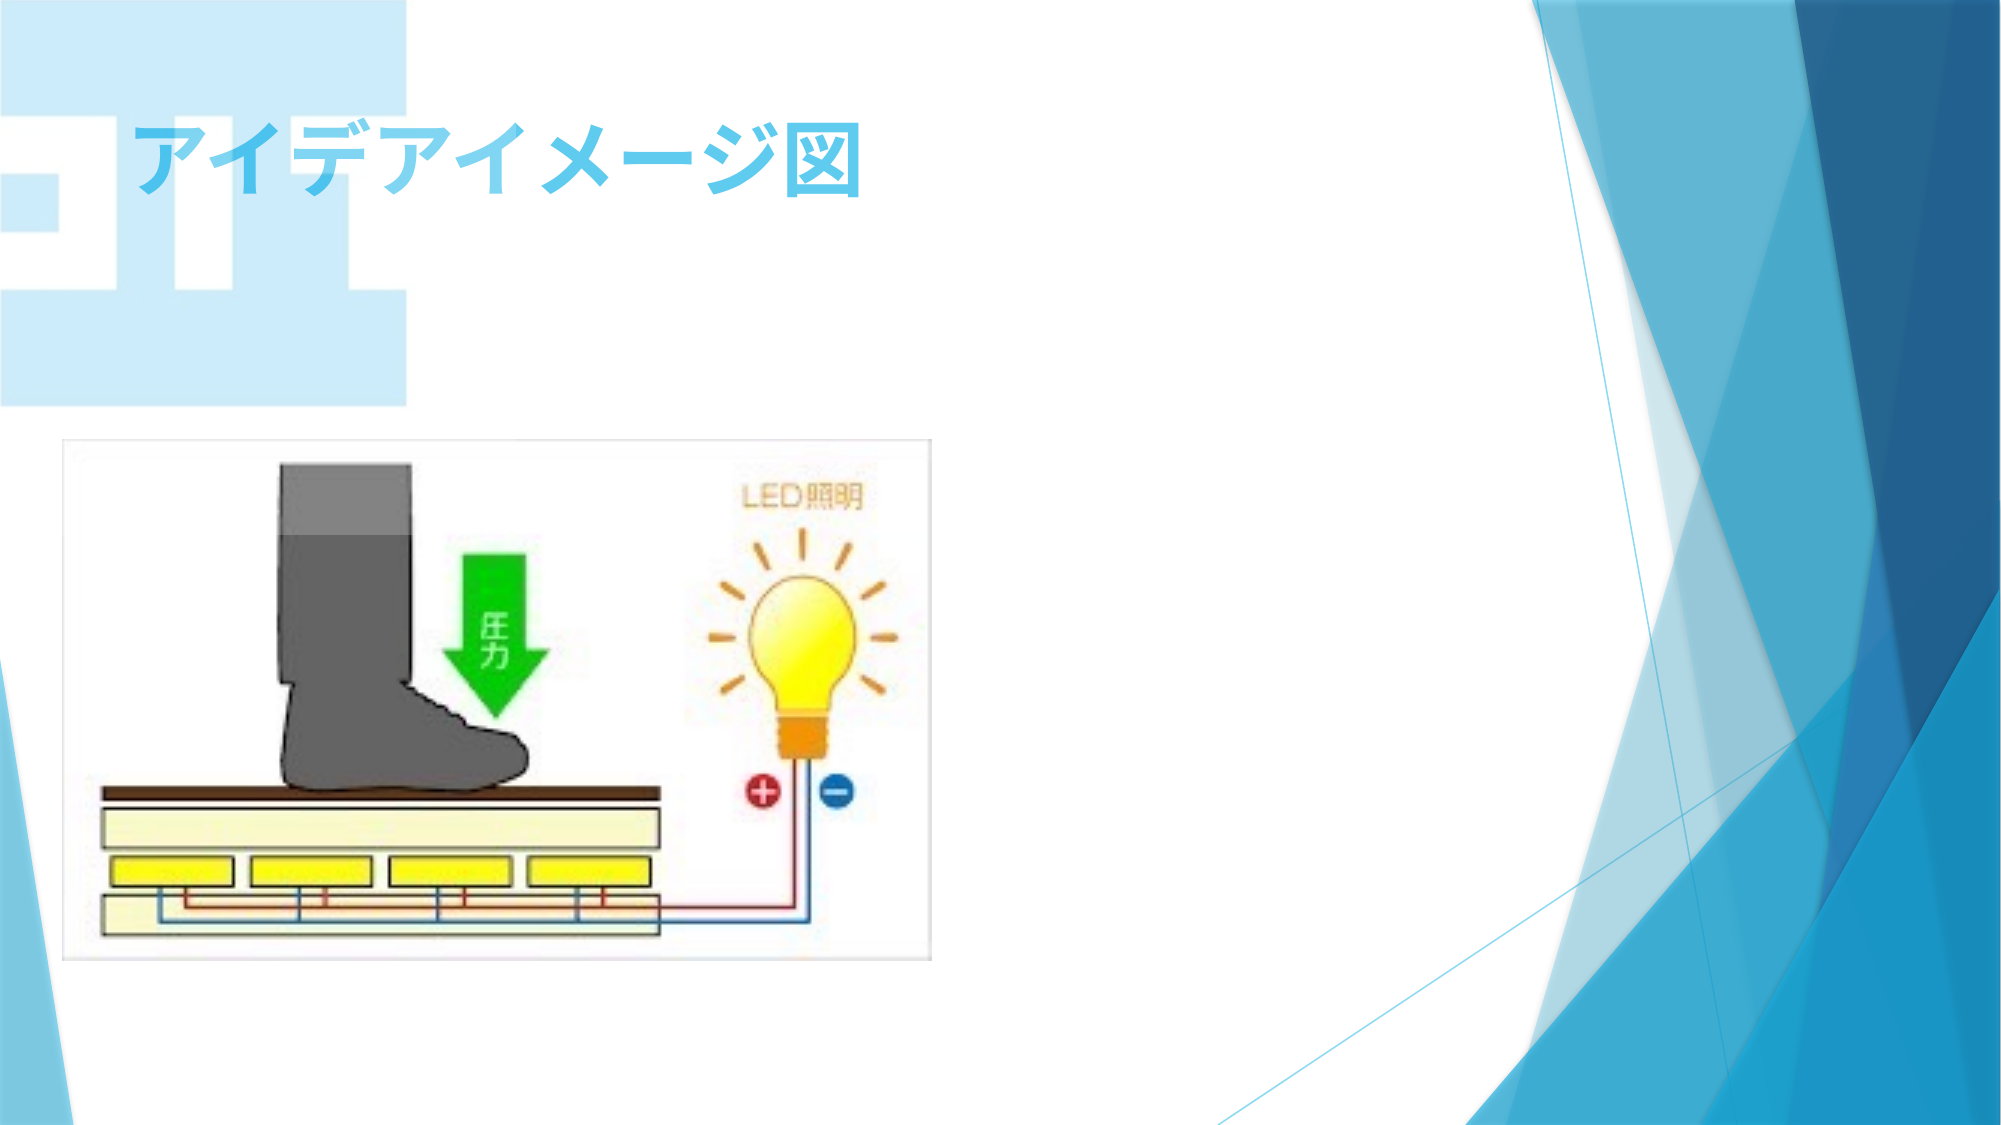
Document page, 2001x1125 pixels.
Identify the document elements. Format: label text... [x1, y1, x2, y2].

picture [0, 0, 517, 535]
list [62, 438, 932, 961]
title アイデアイメージ図 [522, 99, 1522, 317]
